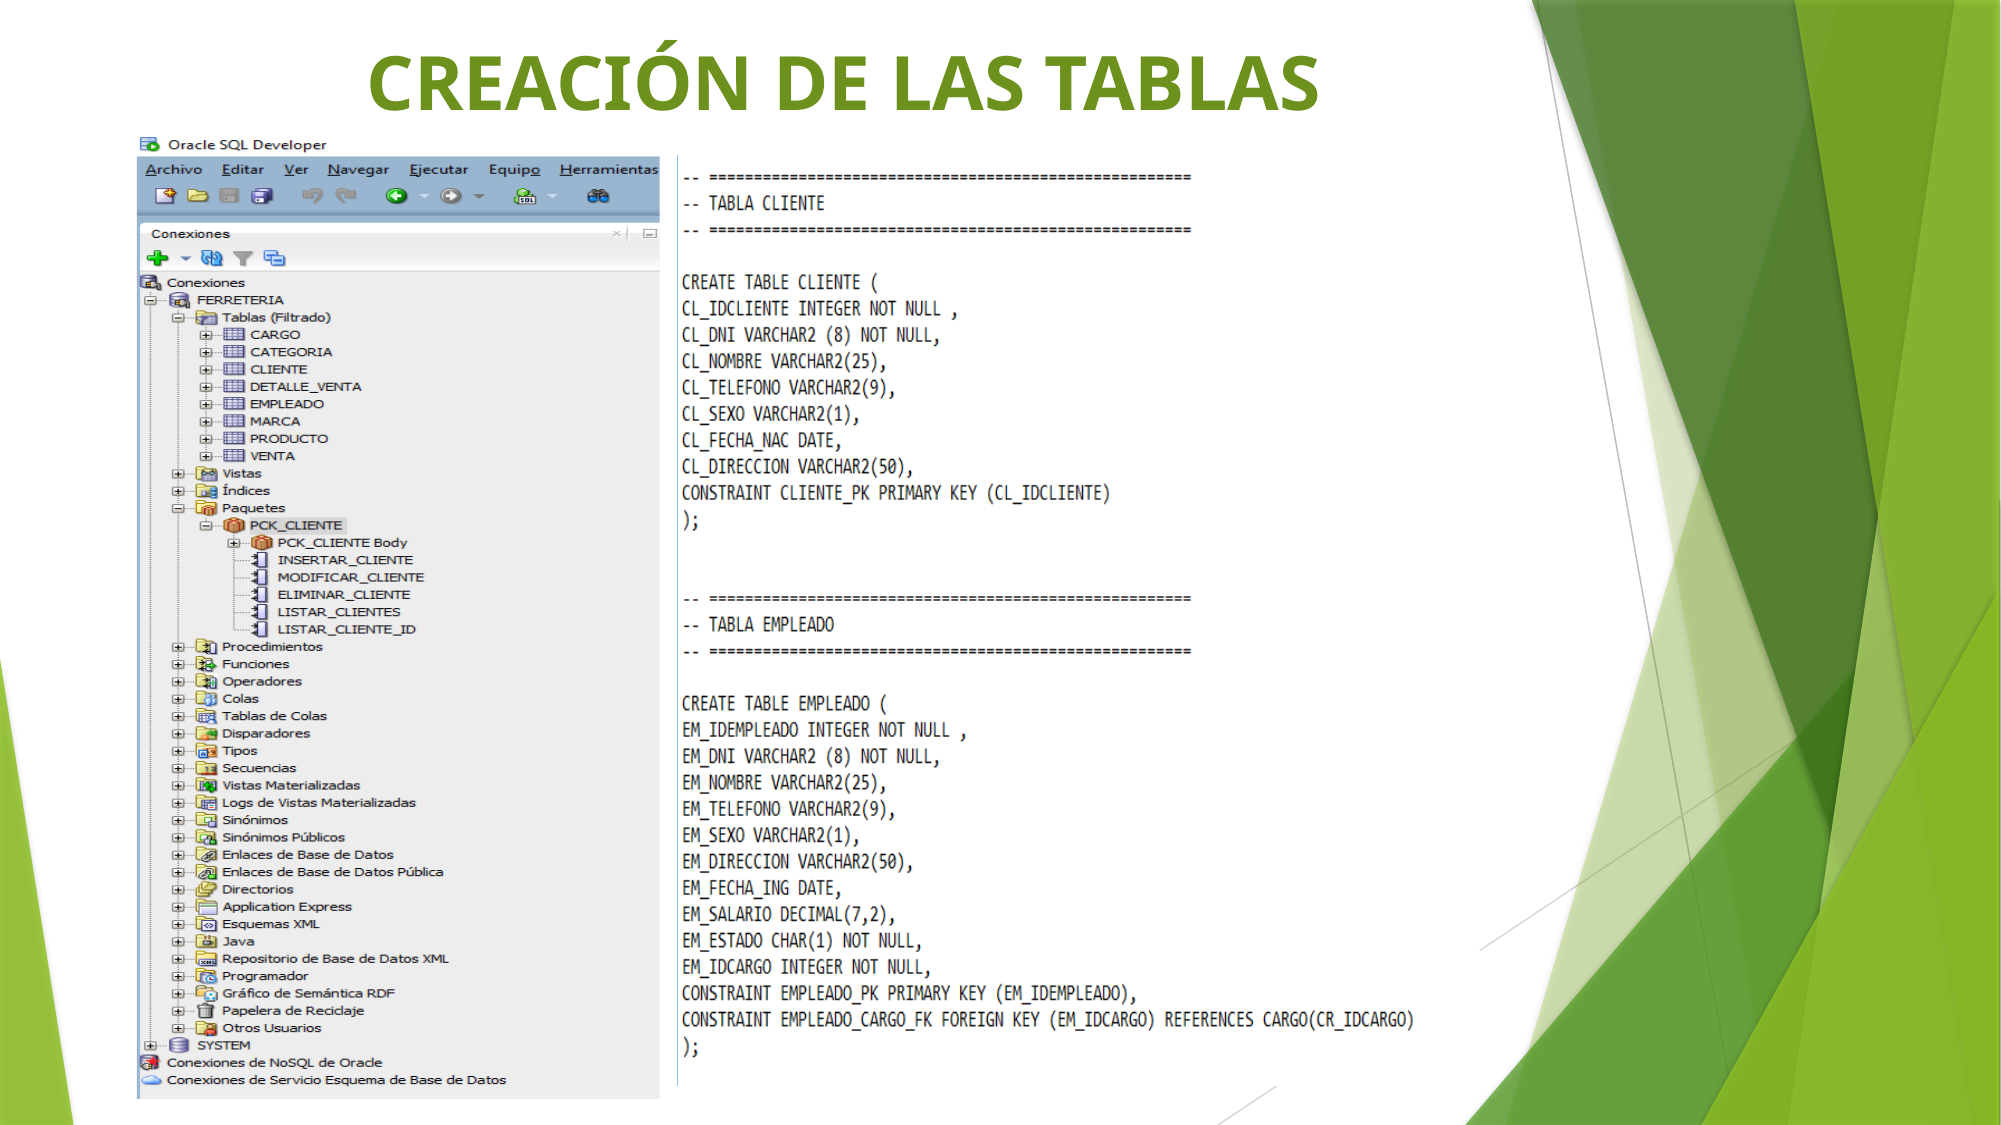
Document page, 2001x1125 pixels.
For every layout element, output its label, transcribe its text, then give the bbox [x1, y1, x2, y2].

picture [676, 154, 1481, 1087]
text_box CREACIÓN DE LAS TABLAS [352, 28, 1337, 134]
picture [136, 133, 661, 1099]
